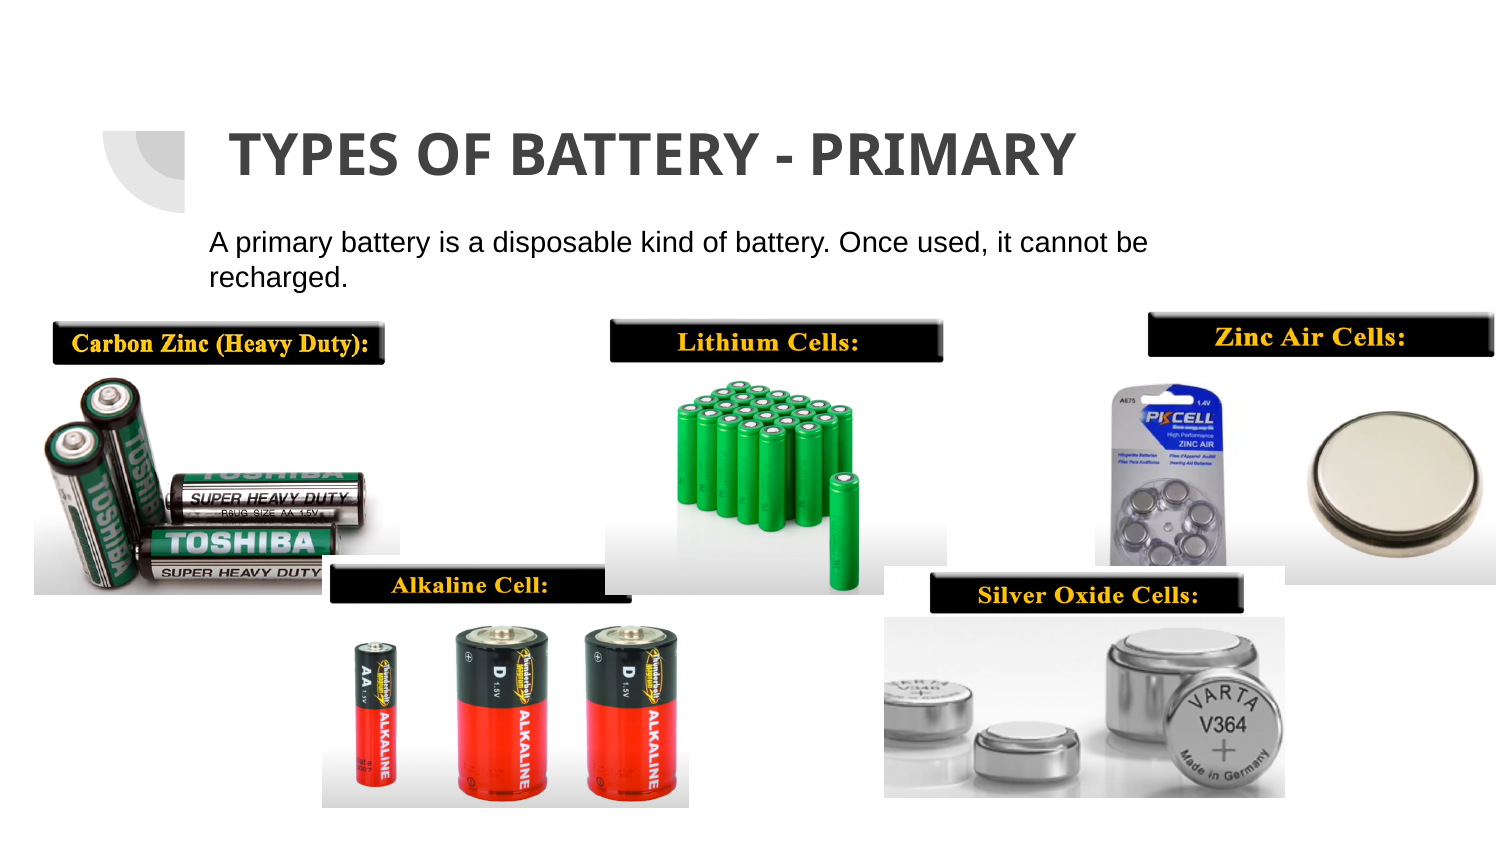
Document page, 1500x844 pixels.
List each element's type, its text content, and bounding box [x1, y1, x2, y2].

title TYPES OF BATTERY - PRIMARY [213, 98, 1368, 263]
text_box A primary battery is a disposable kind of battery. Once used, it cannot be recharged. [194, 208, 1272, 309]
picture [33, 308, 1496, 809]
